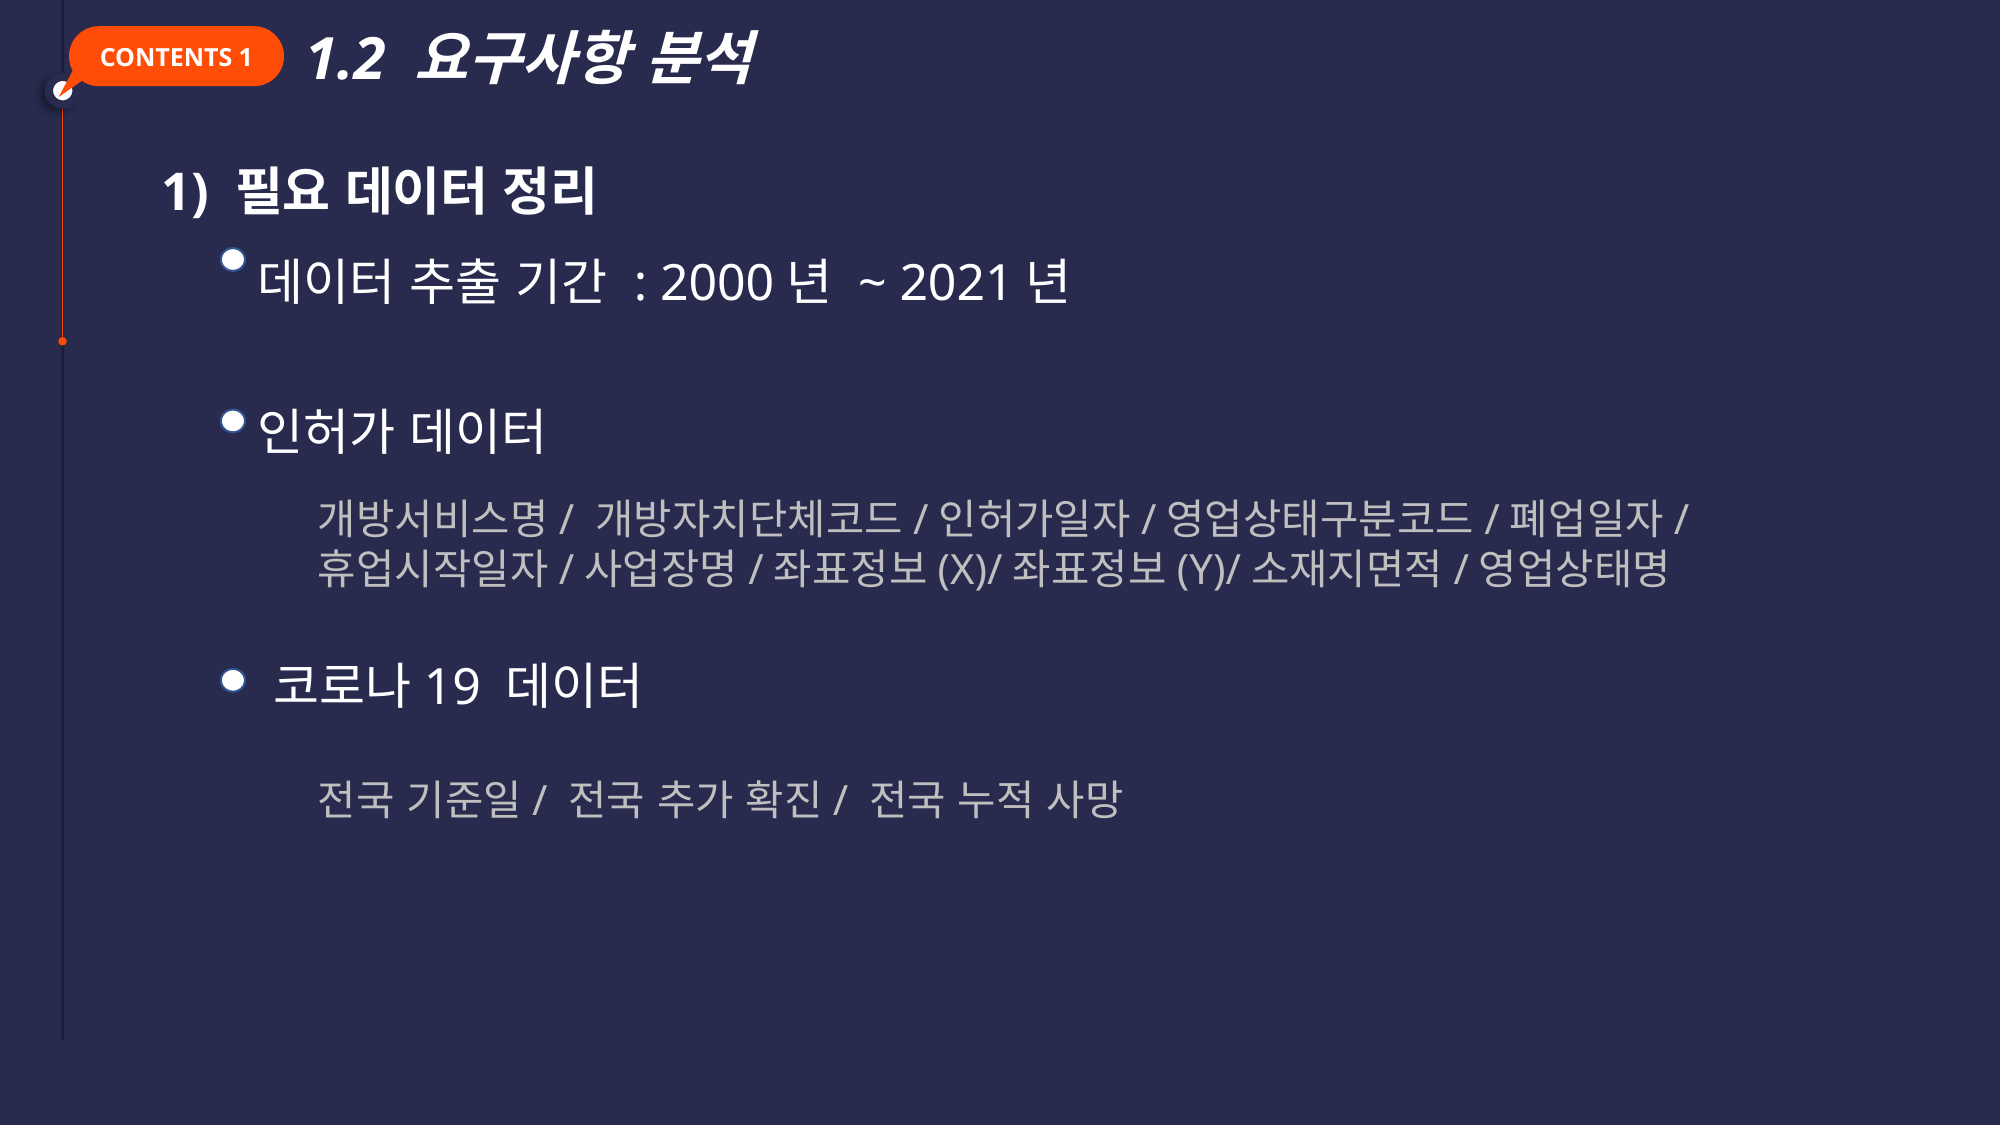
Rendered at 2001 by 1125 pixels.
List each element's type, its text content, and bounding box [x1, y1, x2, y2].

text_box 개방서비스명/ 개방자치단체코드/인허가일자/영업상태구분코드/폐업일자/ 휴업시작일자/사업장명/좌표정보(X)/좌표정보(Y)/소재지면적/영업상태명 [303, 485, 1758, 646]
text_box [48, 0, 285, 1040]
text_box 전국 기준일/ 전국 추가 확진/ 전국 누적 사망 [303, 765, 1758, 831]
text_box 코로나19 데이터 [285, 647, 1031, 722]
text_box 1) 필요 데이터 정리 데이터 추출 기간 : 2000년 ~ 2021년 인허가 데이터 [285, 119, 1680, 468]
text_box 1.2 요구사항 분석 [290, 13, 1428, 99]
